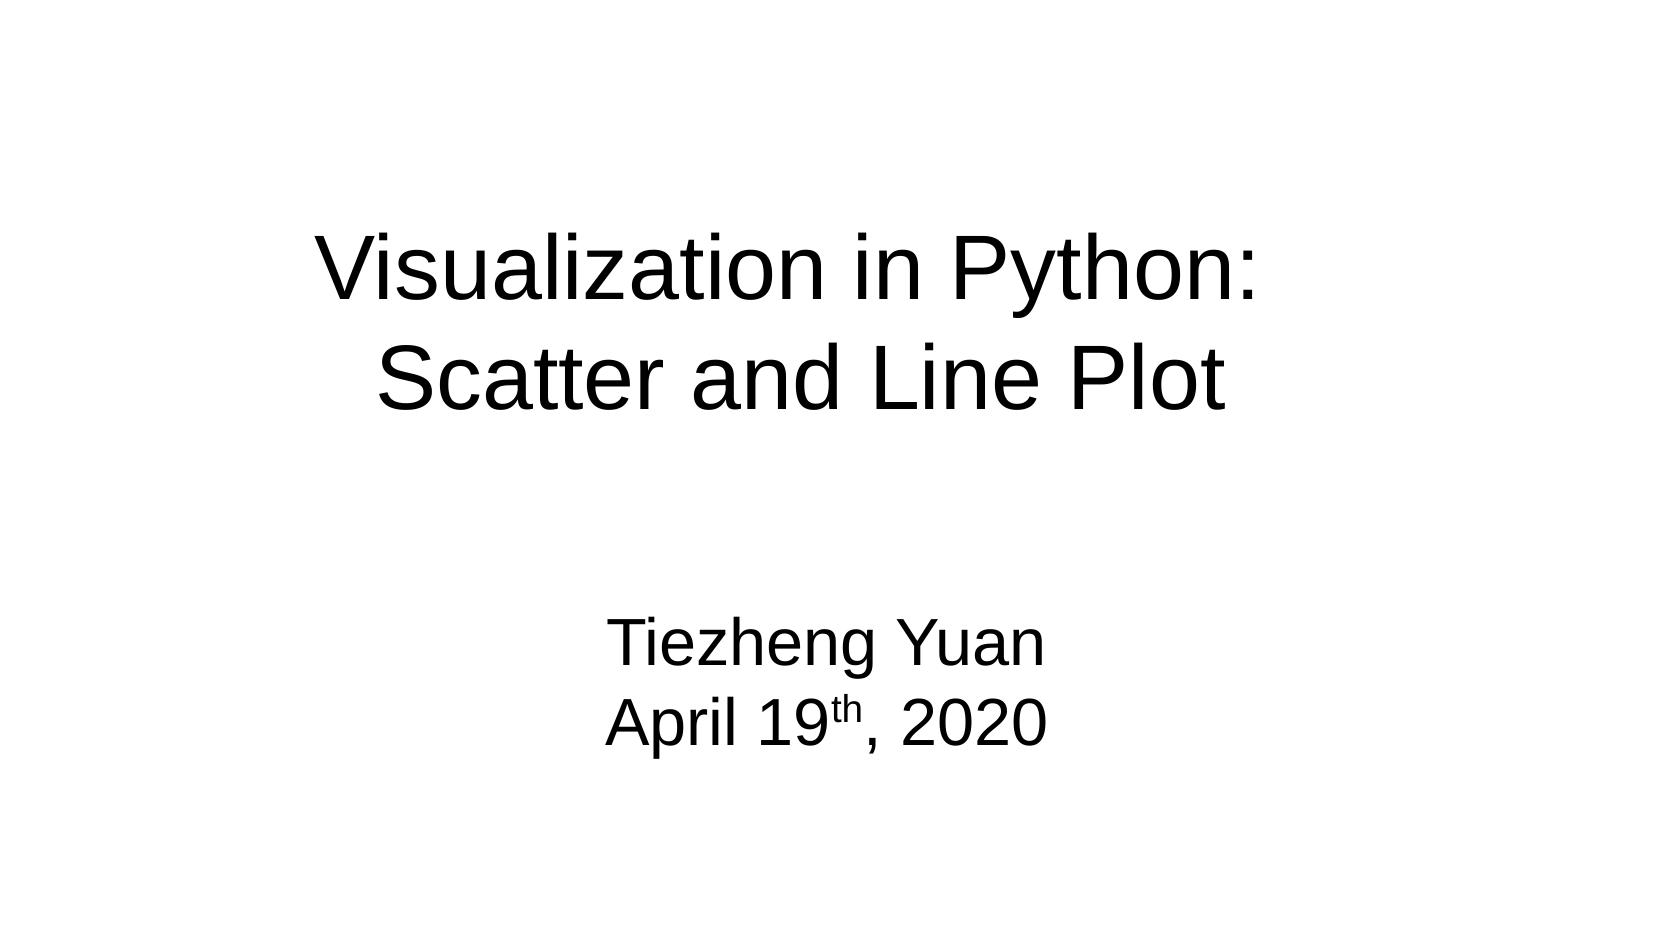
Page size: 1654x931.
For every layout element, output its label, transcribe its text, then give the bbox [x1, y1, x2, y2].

text_box Tiezheng Yuan April 19th, 2020 [82, 600, 1571, 757]
text_box Visualization in Python: Scatter and Line Plot [56, 215, 1545, 421]
